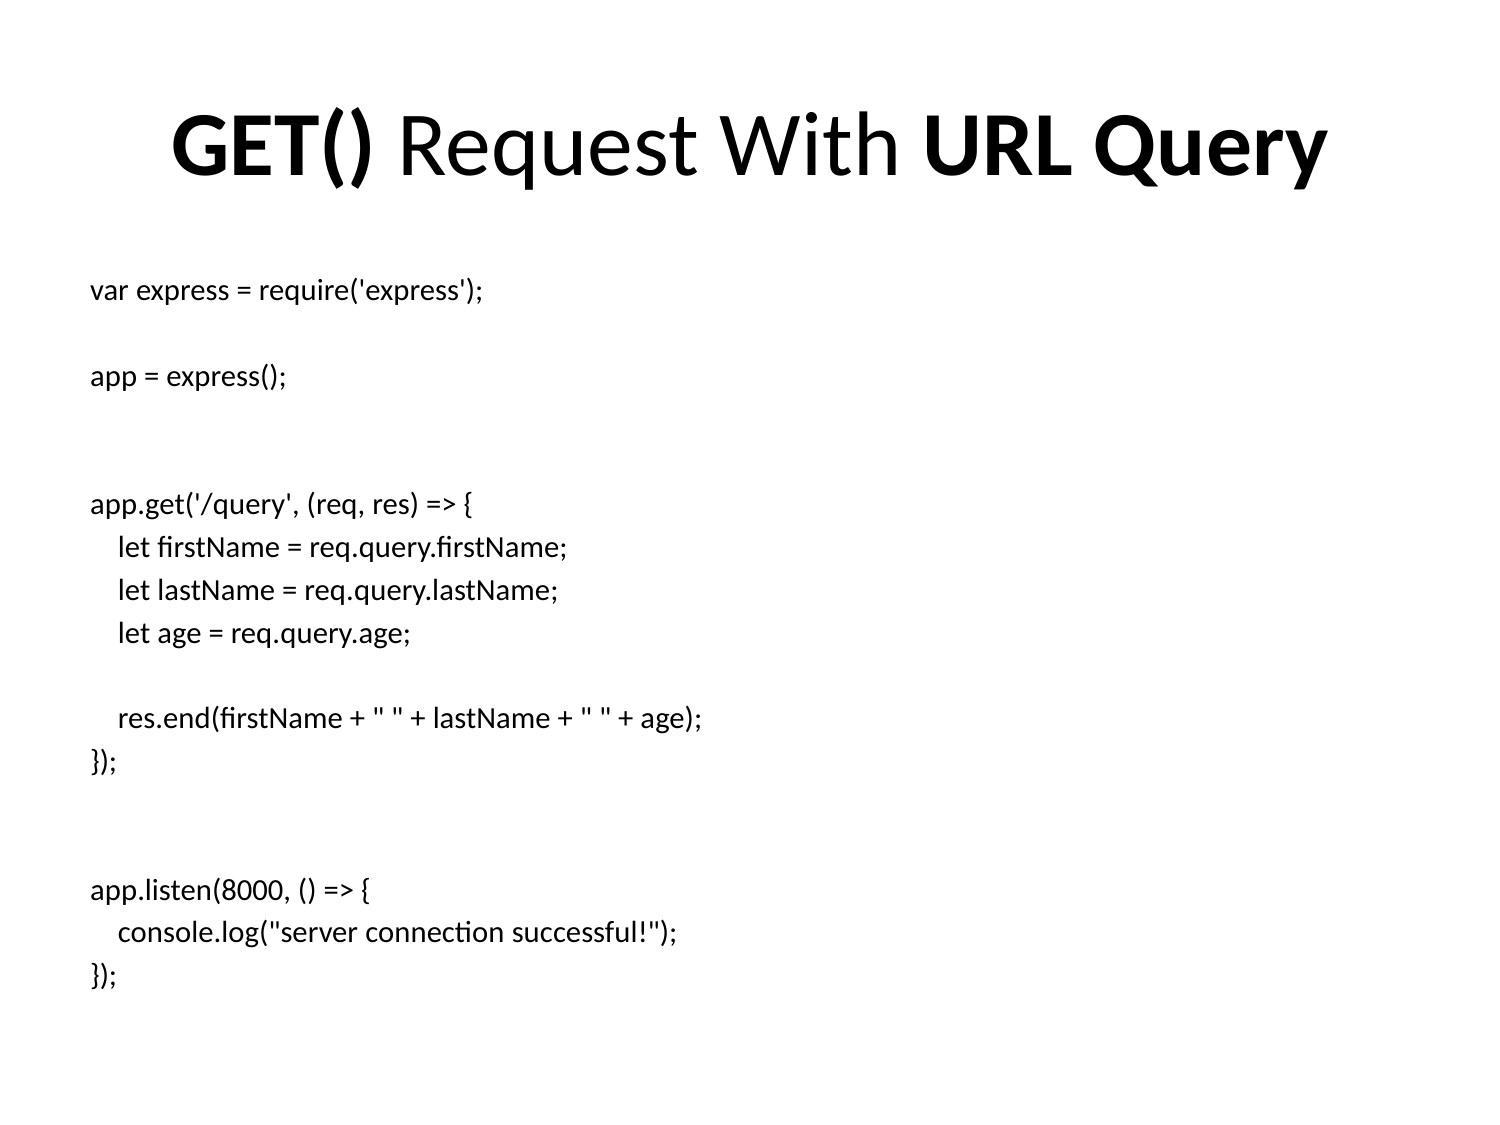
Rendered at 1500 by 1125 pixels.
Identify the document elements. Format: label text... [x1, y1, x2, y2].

title GET() Request With URL Query [75, 45, 1425, 233]
list var express = require('express'); app = express(); app.get('/query', (req, res) => { let firstName = req.query.firstName; let lastName = req.query.lastName; let age = req.query.age; res.end(firstName + " " + lastName + " " + age); }); app.listen(8000, () => { console.log("server connection successful!"); }); [75, 262, 1425, 1005]
